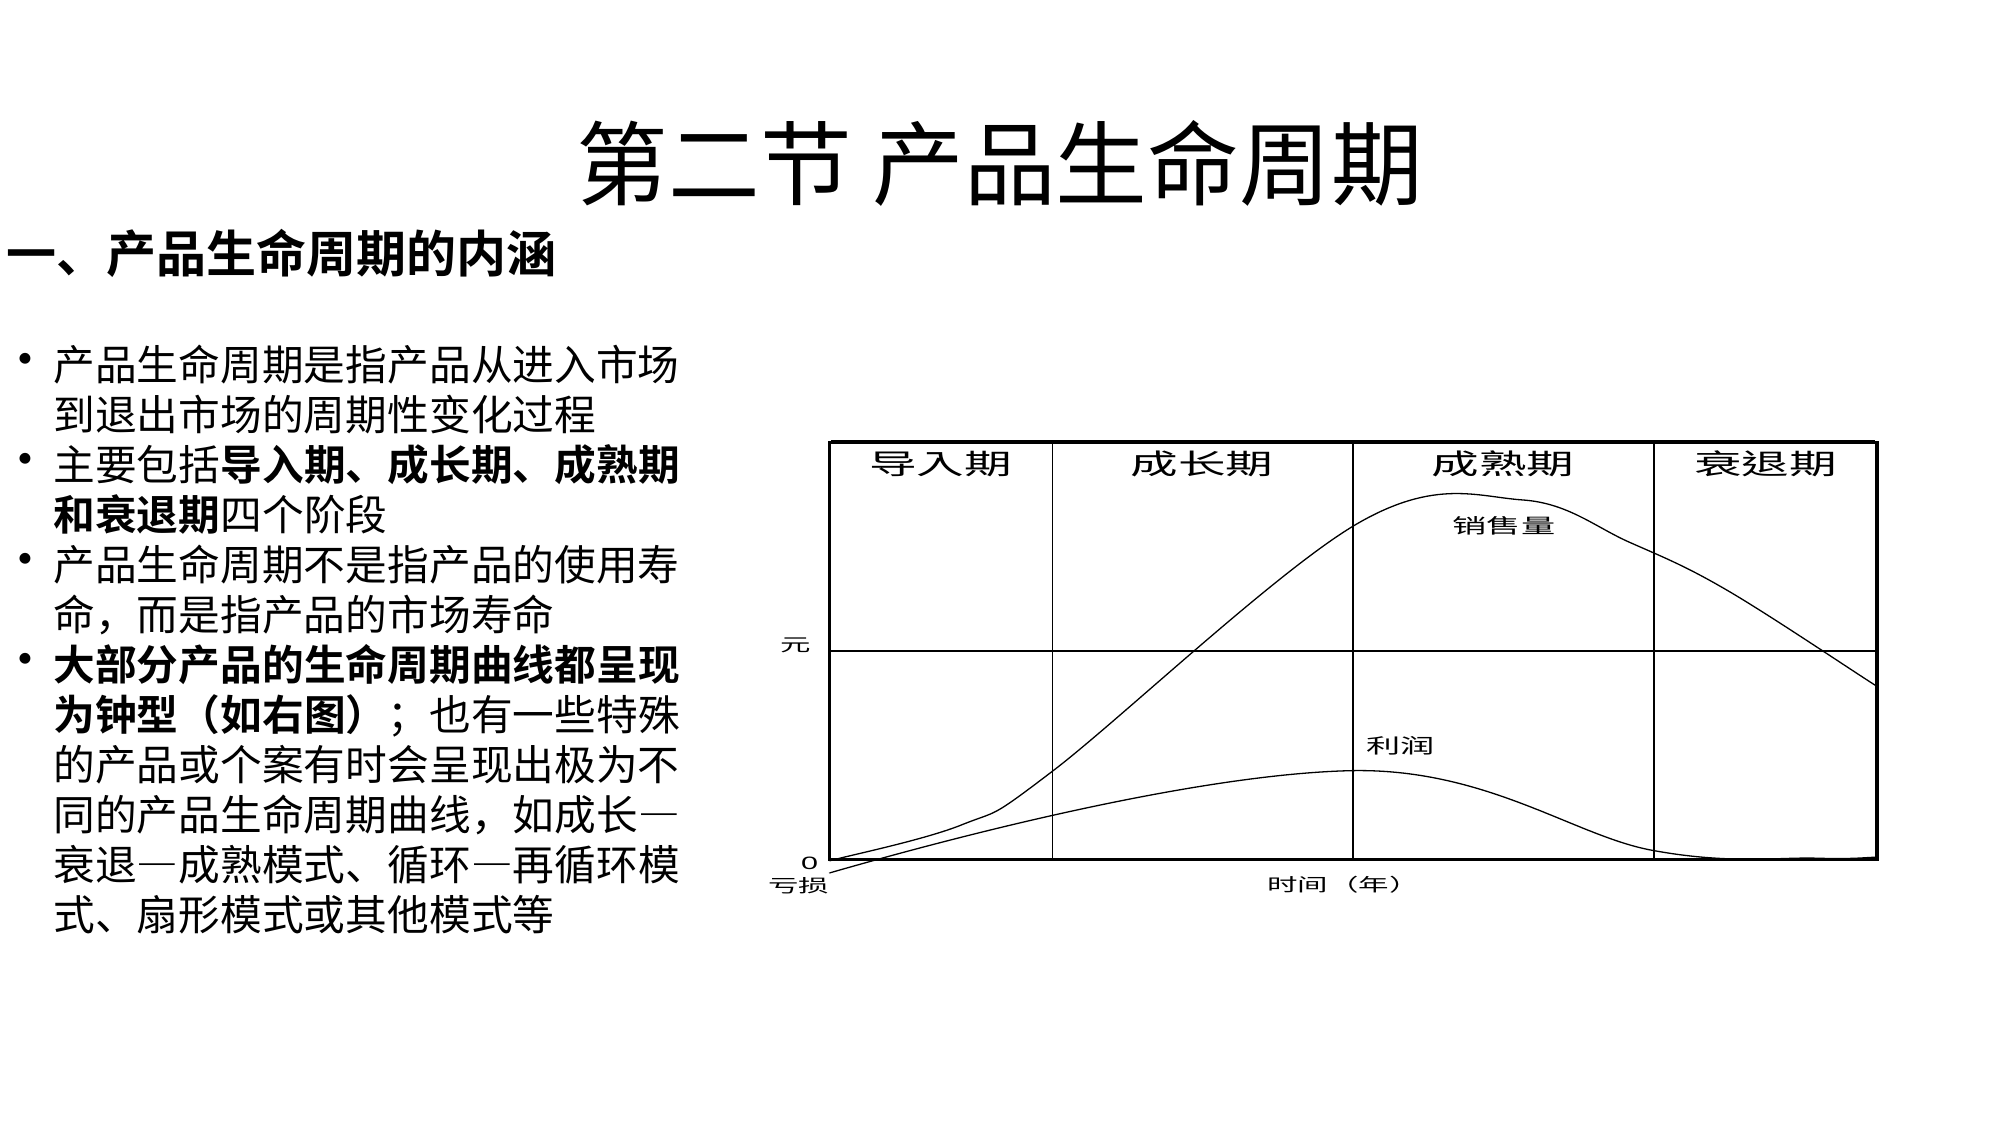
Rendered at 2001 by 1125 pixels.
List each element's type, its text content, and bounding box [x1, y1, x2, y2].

picture [727, 388, 1949, 930]
title 第二节 产品生命周期 [137, 59, 1863, 278]
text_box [0, 215, 995, 963]
